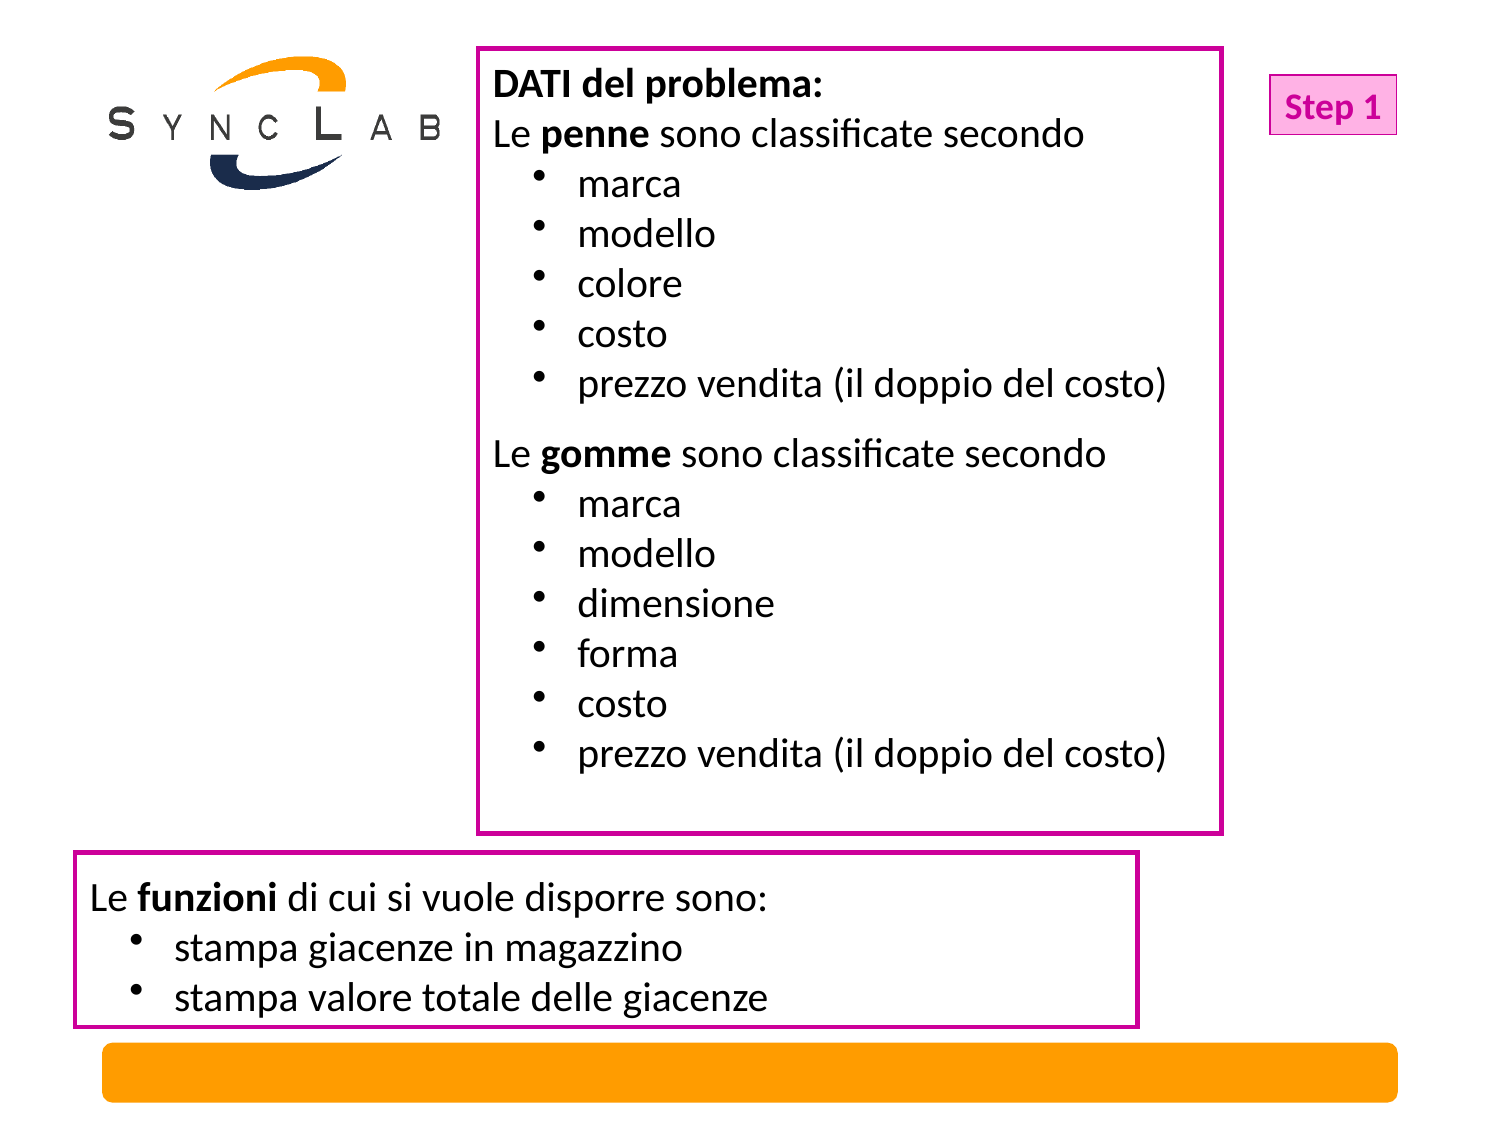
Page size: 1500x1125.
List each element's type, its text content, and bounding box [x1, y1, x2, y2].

text_box Le funzioni di cui si vuole disporre sono: stampa giacenze in magazzino stampa valore totale delle giacenze [74, 852, 1138, 1027]
text_box DATI del problema: Le penne sono classificate secondo marca modello colore costo prezzo vendita (il doppio del costo) Le gomme sono classificate secondo marca modello dimensione forma costo prezzo vendita (il doppio del costo) [478, 48, 1222, 834]
picture [103, 52, 445, 193]
text_box Step 1 [1270, 74, 1397, 135]
